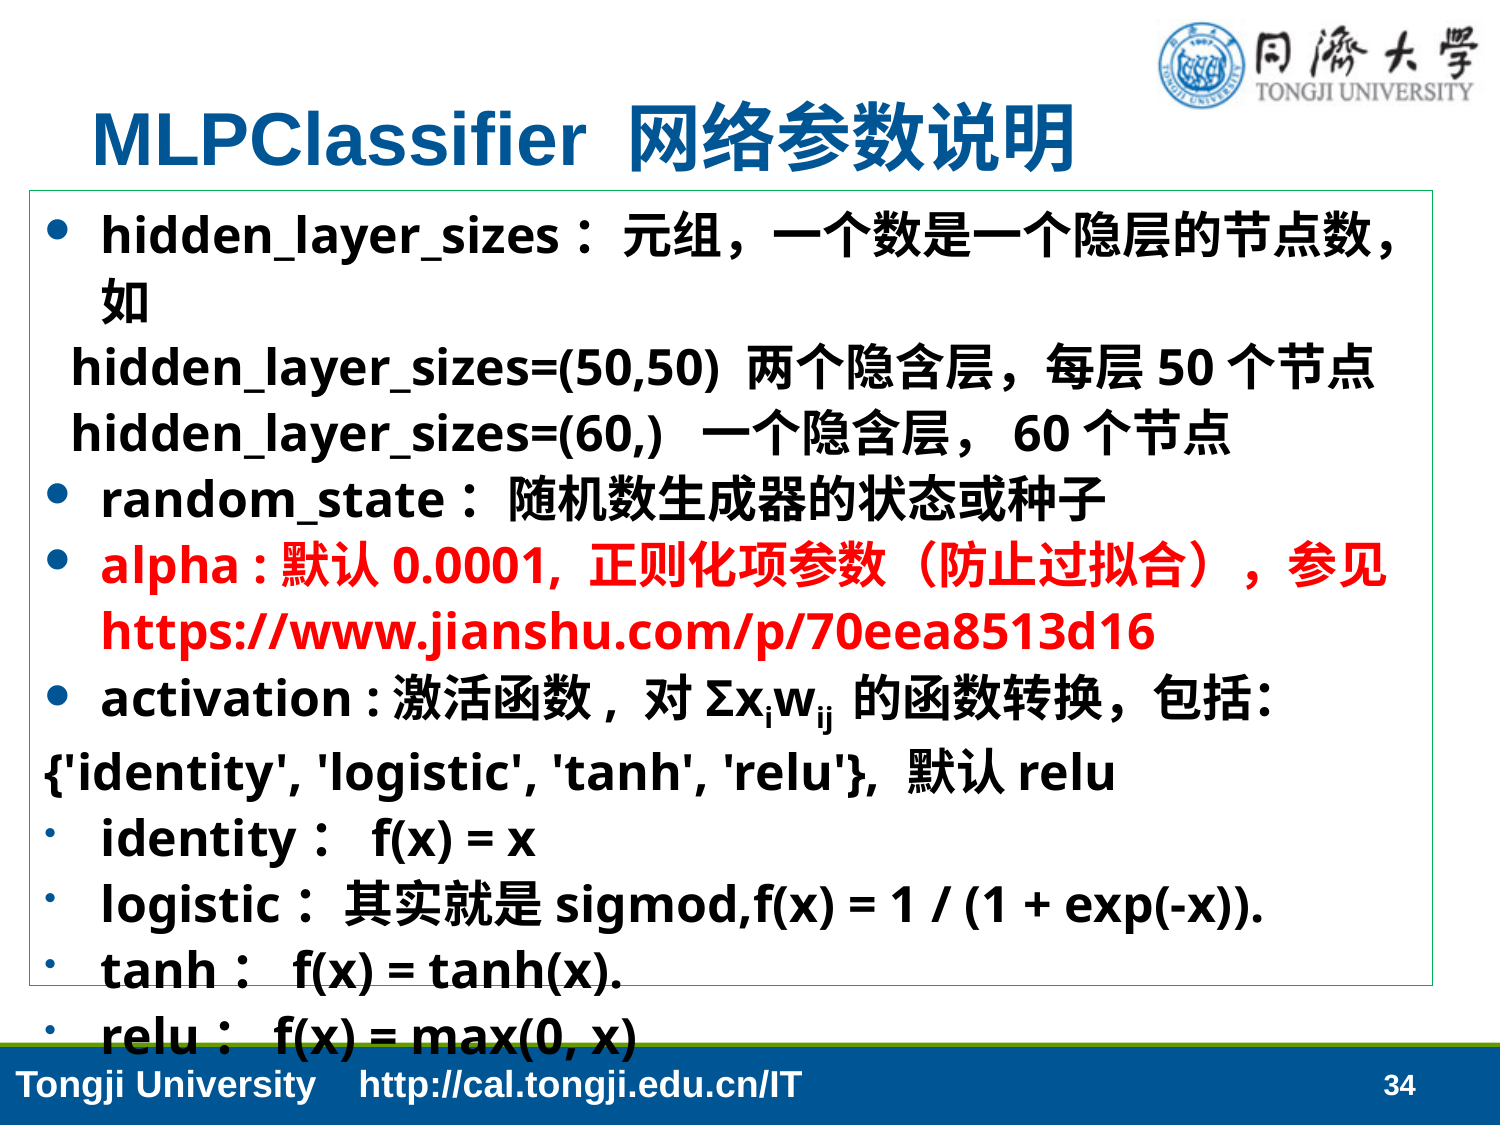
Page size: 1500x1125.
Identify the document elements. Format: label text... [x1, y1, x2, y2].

list hidden_layer_sizes：元组，一个数是一个隐层的节点数，如 hidden_layer_sizes=(50,50) 两个隐含层，每层50个节点 hidden_layer_sizes=(60,) 一个隐含层，60个节点 random_state：随机数生成器的状态或种子 alpha :默认0.0001, 正则化项参数（防止过拟合），参见 https://www.jianshu.com/p/70eea8513d16 activation :激活函数, 对Σxiwij 的函数转换，包括： {'identity', 'logistic', 'tanh', 'relu'}, 默认relu identity：f(x) = x logistic：其实就是sigmod,f(x) = 1 / (1 + exp(-x)). tanh：f(x) = tanh(x). relu：f(x) = max(0, x) [29, 190, 1433, 986]
picture [1145, 19, 1495, 113]
title MLPClassifier 网络参数说明 [76, 40, 1352, 190]
